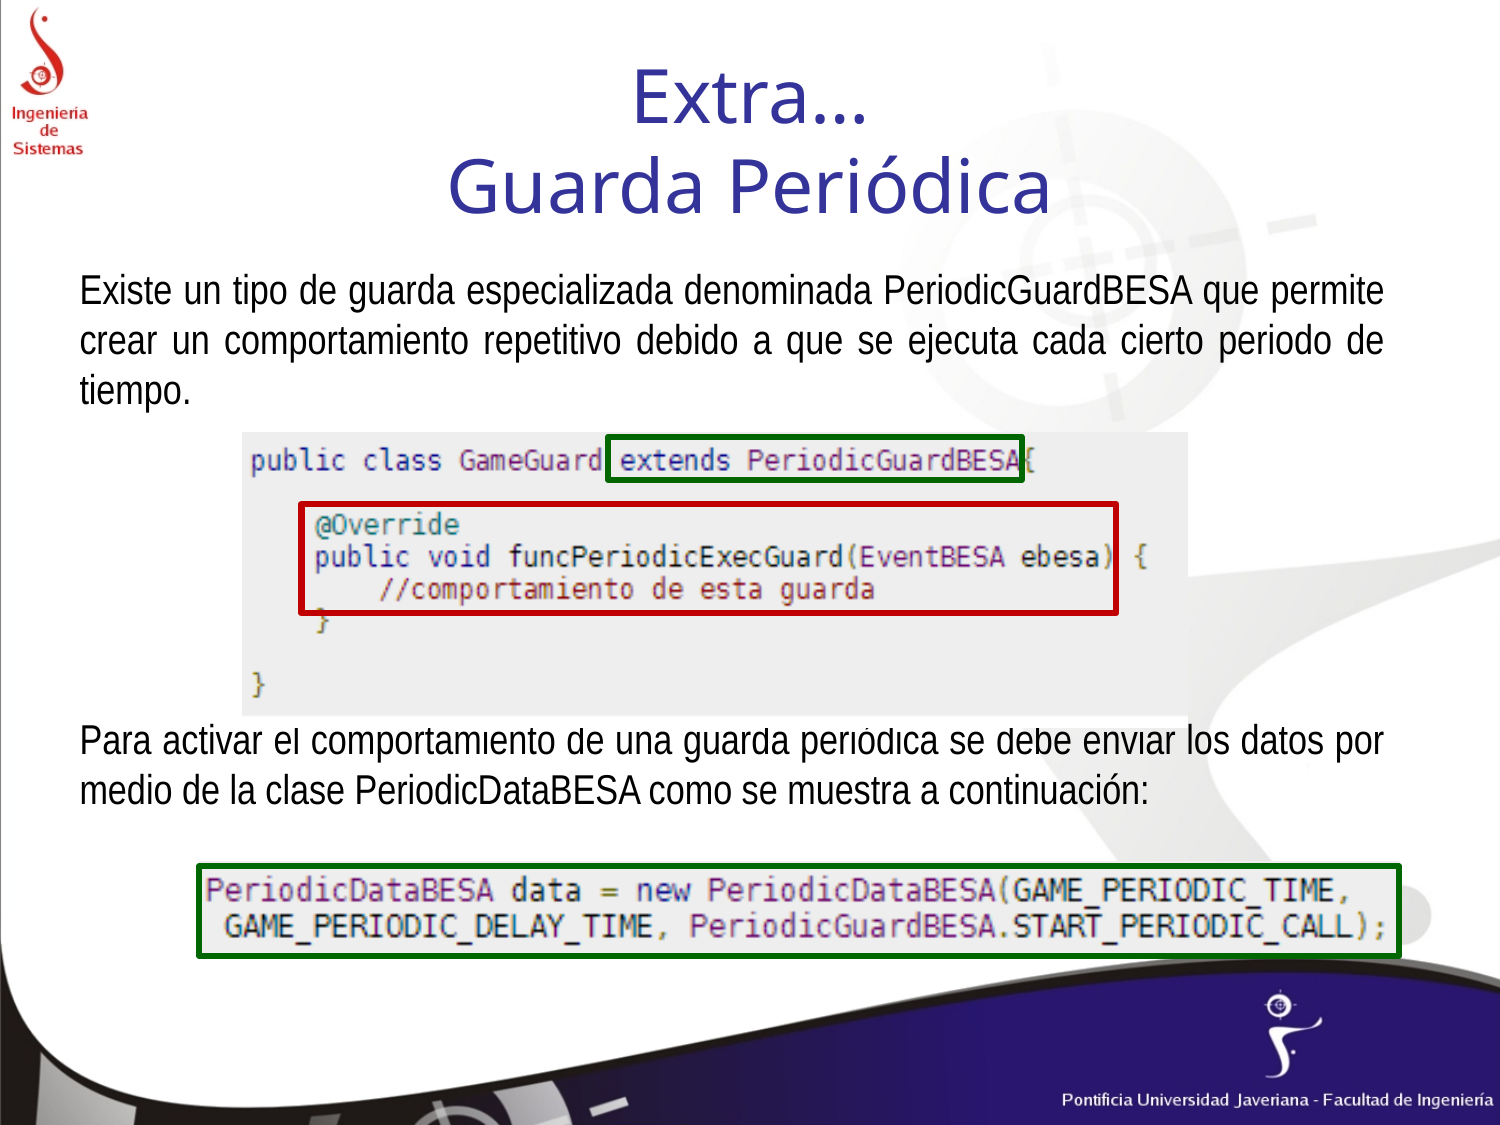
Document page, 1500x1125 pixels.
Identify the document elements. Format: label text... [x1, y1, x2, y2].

picture [0, 0, 1500, 1125]
text_box Existe un tipo de guarda especializada denominada PeriodicGuardBESA que permite crear un comportamiento repetitivo debido a que se ejecuta cada cierto periodo de tiempo. Para activar el comportamiento de una guarda periódica se debe enviar los datos por medio de la clase PeriodicDataBESA como se muestra a continuación: [64, 255, 1400, 871]
title Extra… Guarda Periódica [75, 45, 1425, 233]
